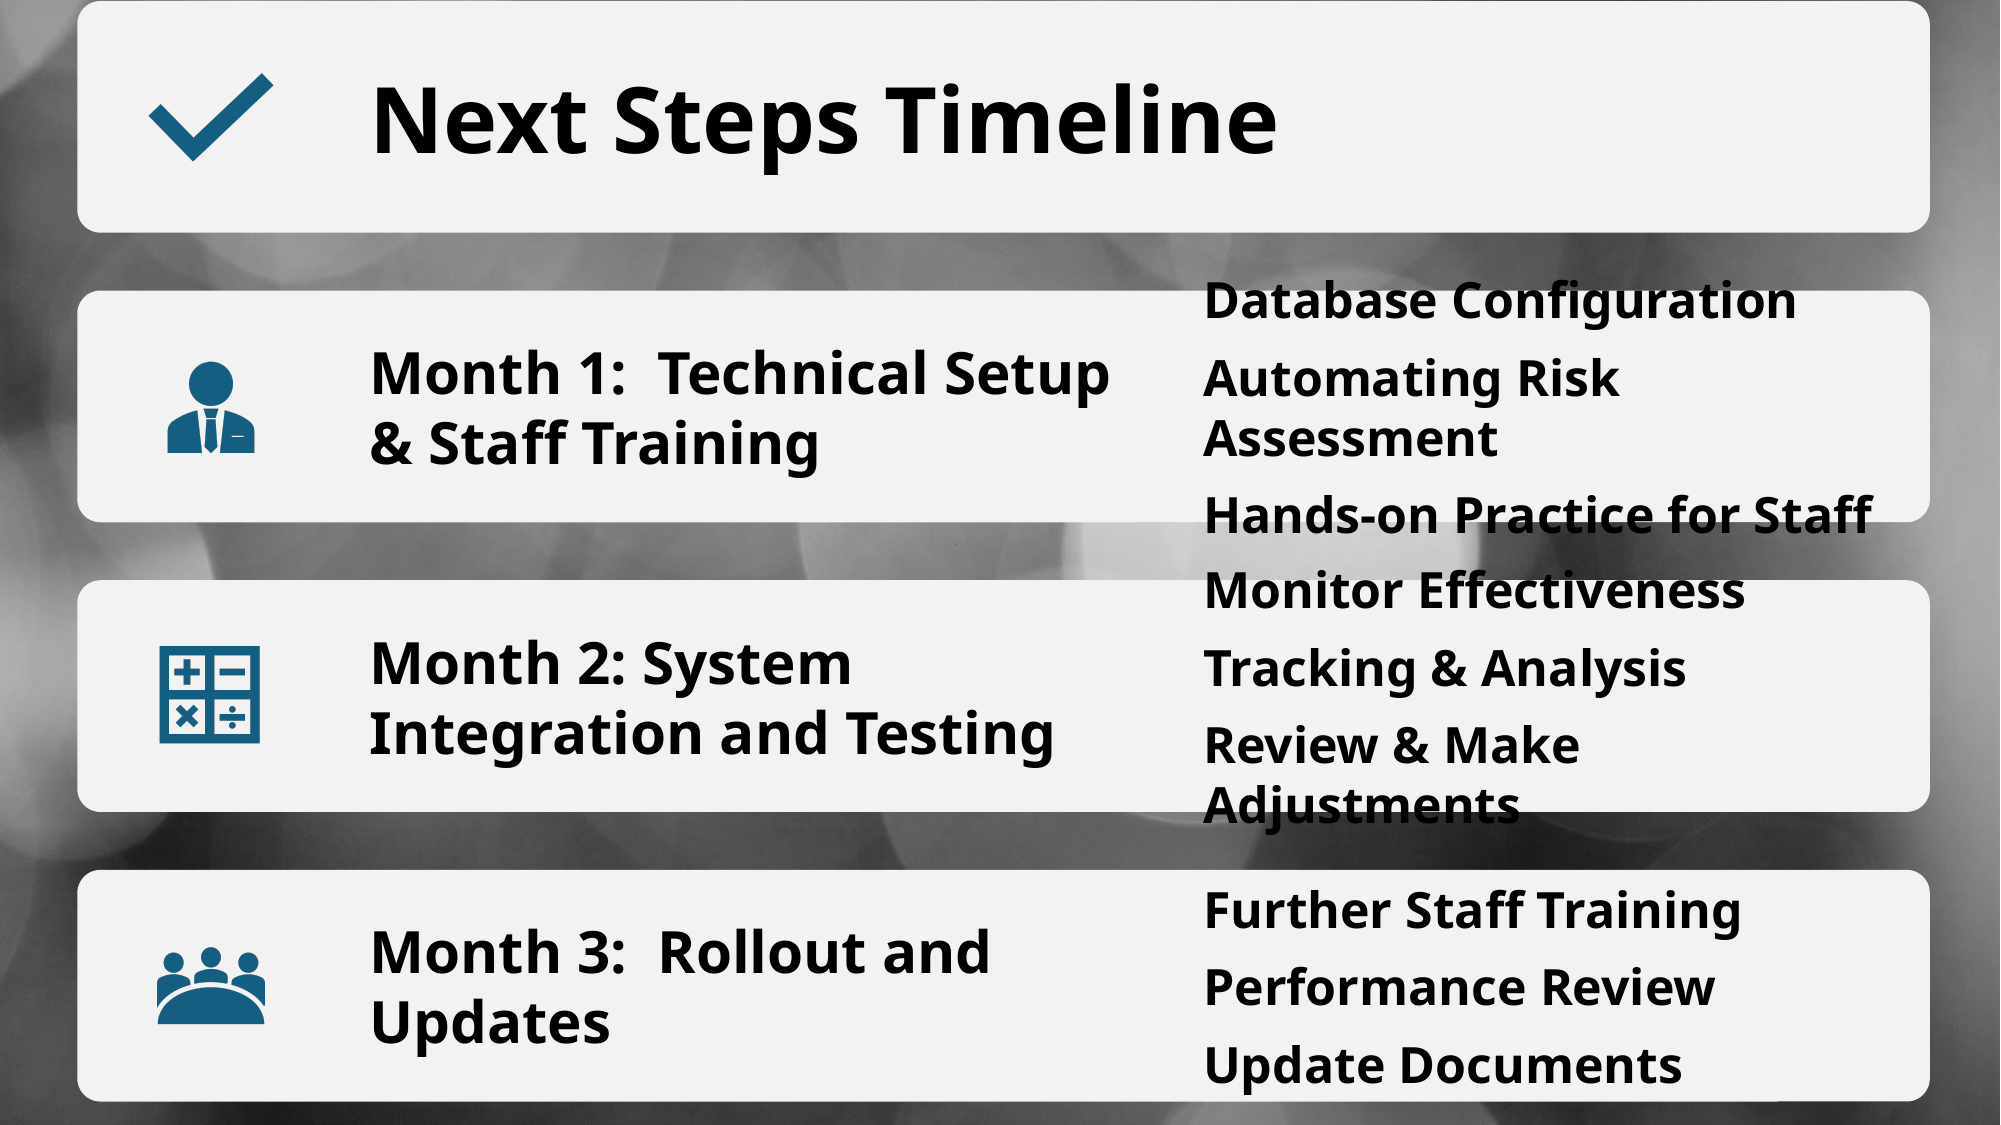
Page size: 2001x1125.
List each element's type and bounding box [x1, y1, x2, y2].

text_box [76, 0, 1931, 1104]
picture [0, 0, 2000, 1125]
